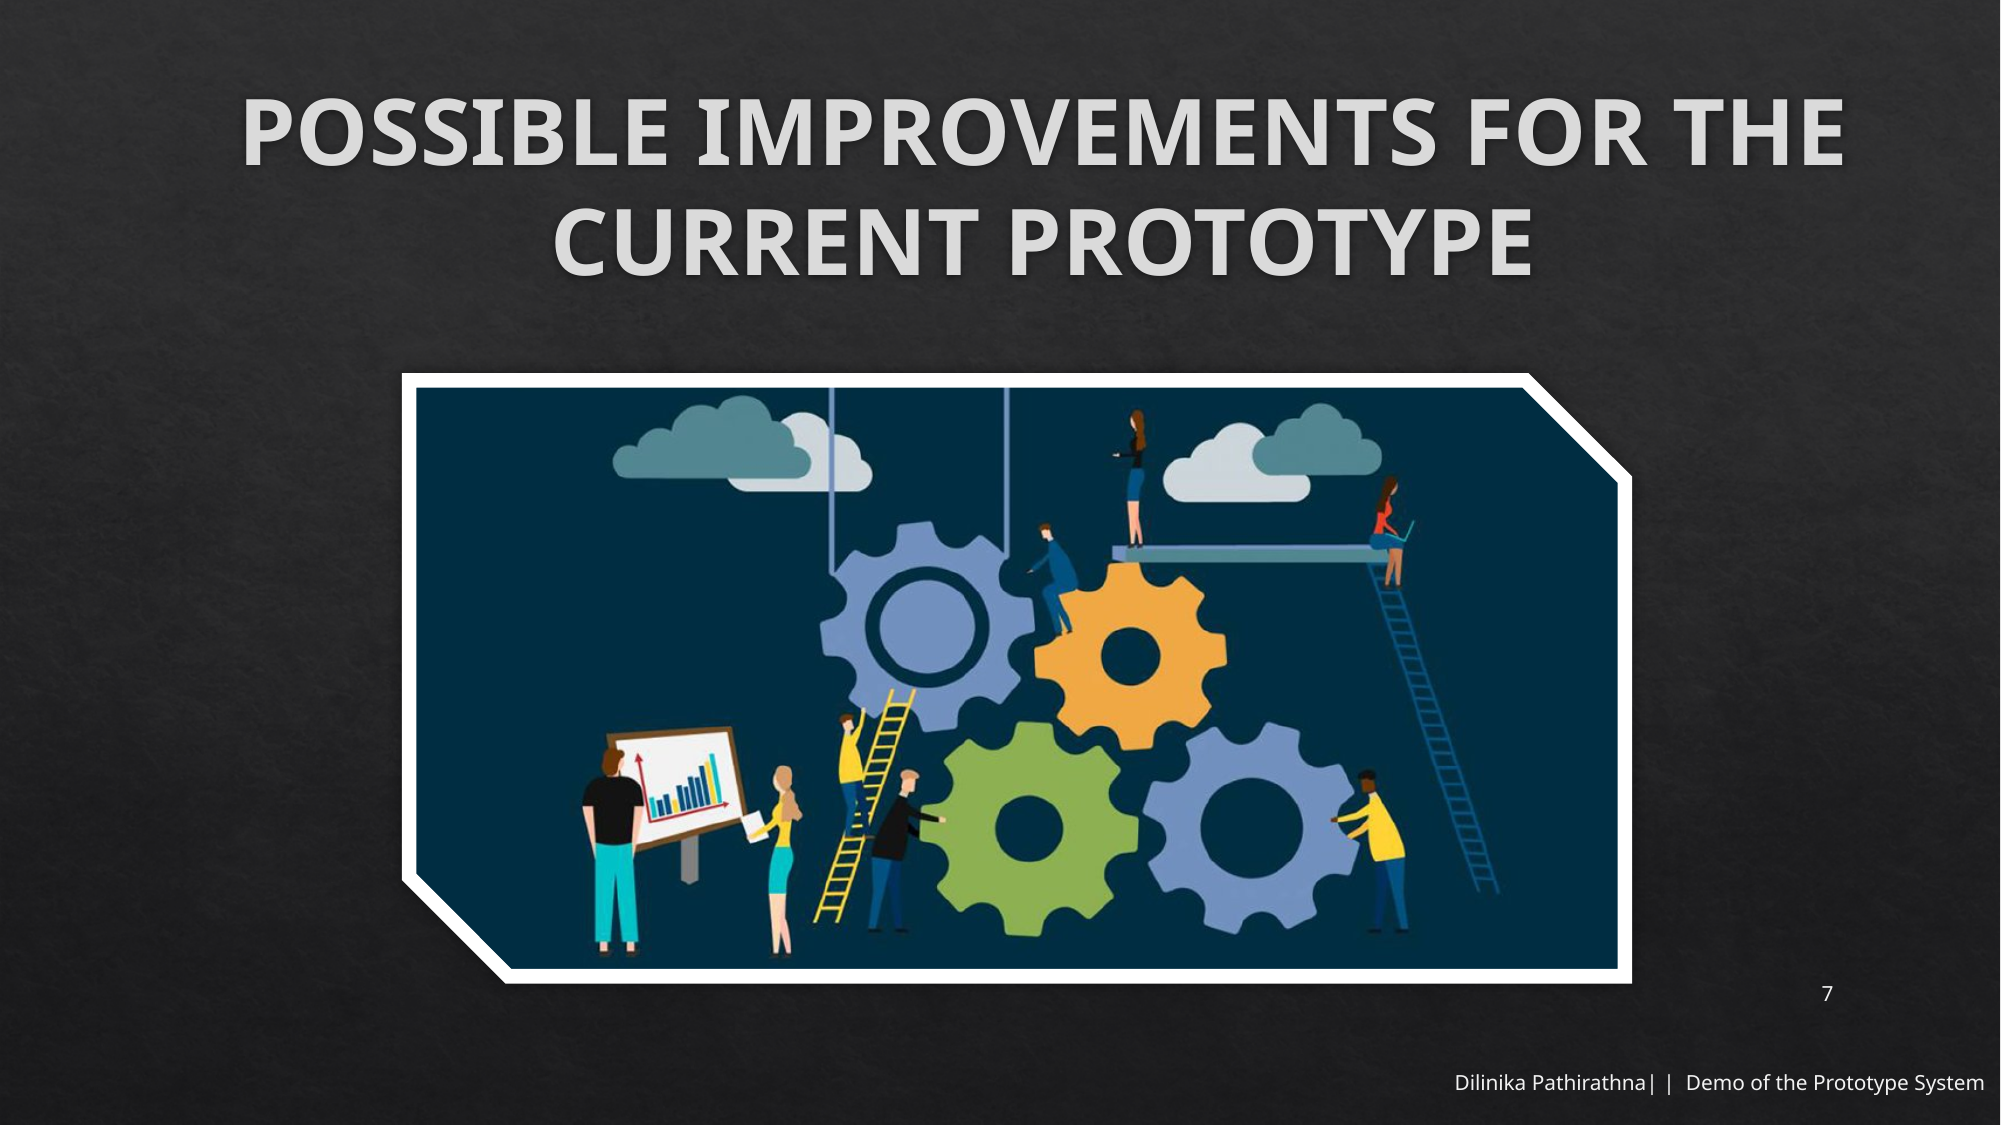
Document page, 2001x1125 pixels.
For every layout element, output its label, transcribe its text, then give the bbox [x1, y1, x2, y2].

picture [408, 380, 1626, 977]
footer Dilinika Pathirathna| | Demo of the Prototype System [0, 1064, 2000, 1125]
title POSSIBLE IMPROVEMENTS FOR THE CURRENT PROTOTYPE [147, 62, 1941, 464]
list [176, 330, 1824, 926]
slide_number 7 [1724, 965, 1849, 1025]
